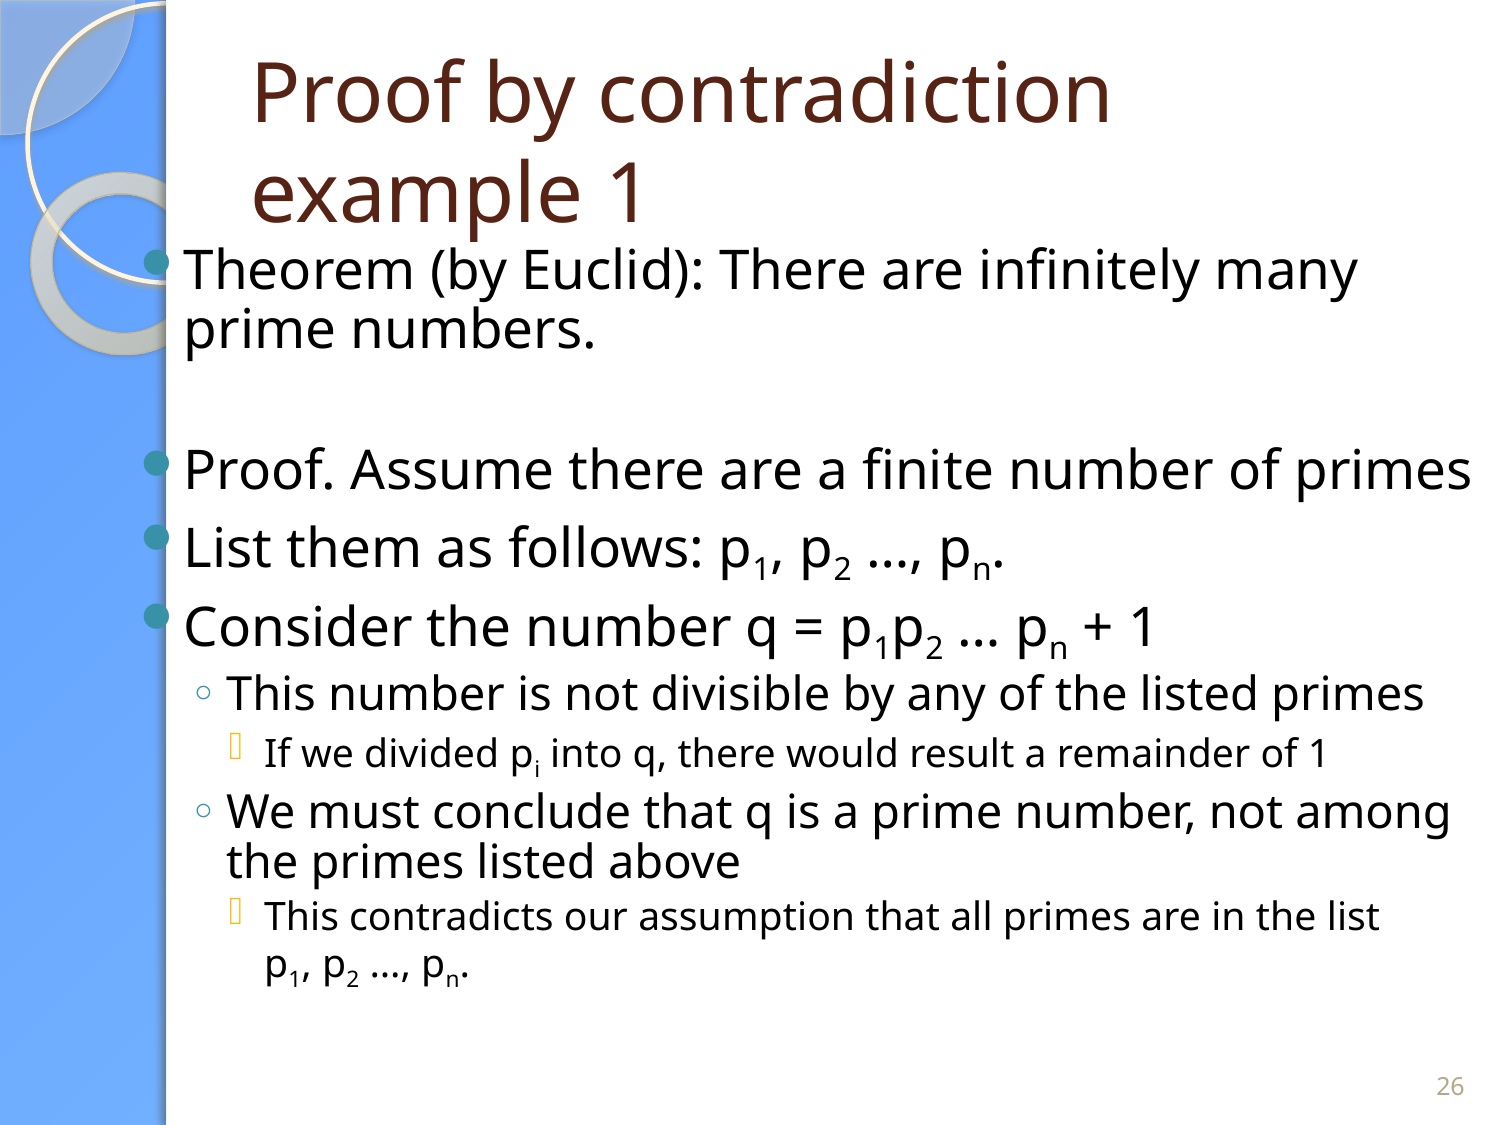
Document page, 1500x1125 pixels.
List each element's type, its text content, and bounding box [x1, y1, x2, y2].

title Proof by contradiction example 1 [235, 45, 1466, 233]
list Theorem (by Euclid): There are infinitely many prime numbers. Proof. Assume there are a finite number of primes List them as follows: p1, p2 …, pn. Consider the number q = p1p2 … pn + 1 This number is not divisible by any of the listed primes If we divided pi into q, there would result a remainder of 1 We must conclude that q is a prime number, not among the primes listed above This contradicts our assumption that all primes are in the list p1, p2 …, pn. [112, 234, 1500, 1048]
slide_number 26 [1413, 1048, 1488, 1113]
